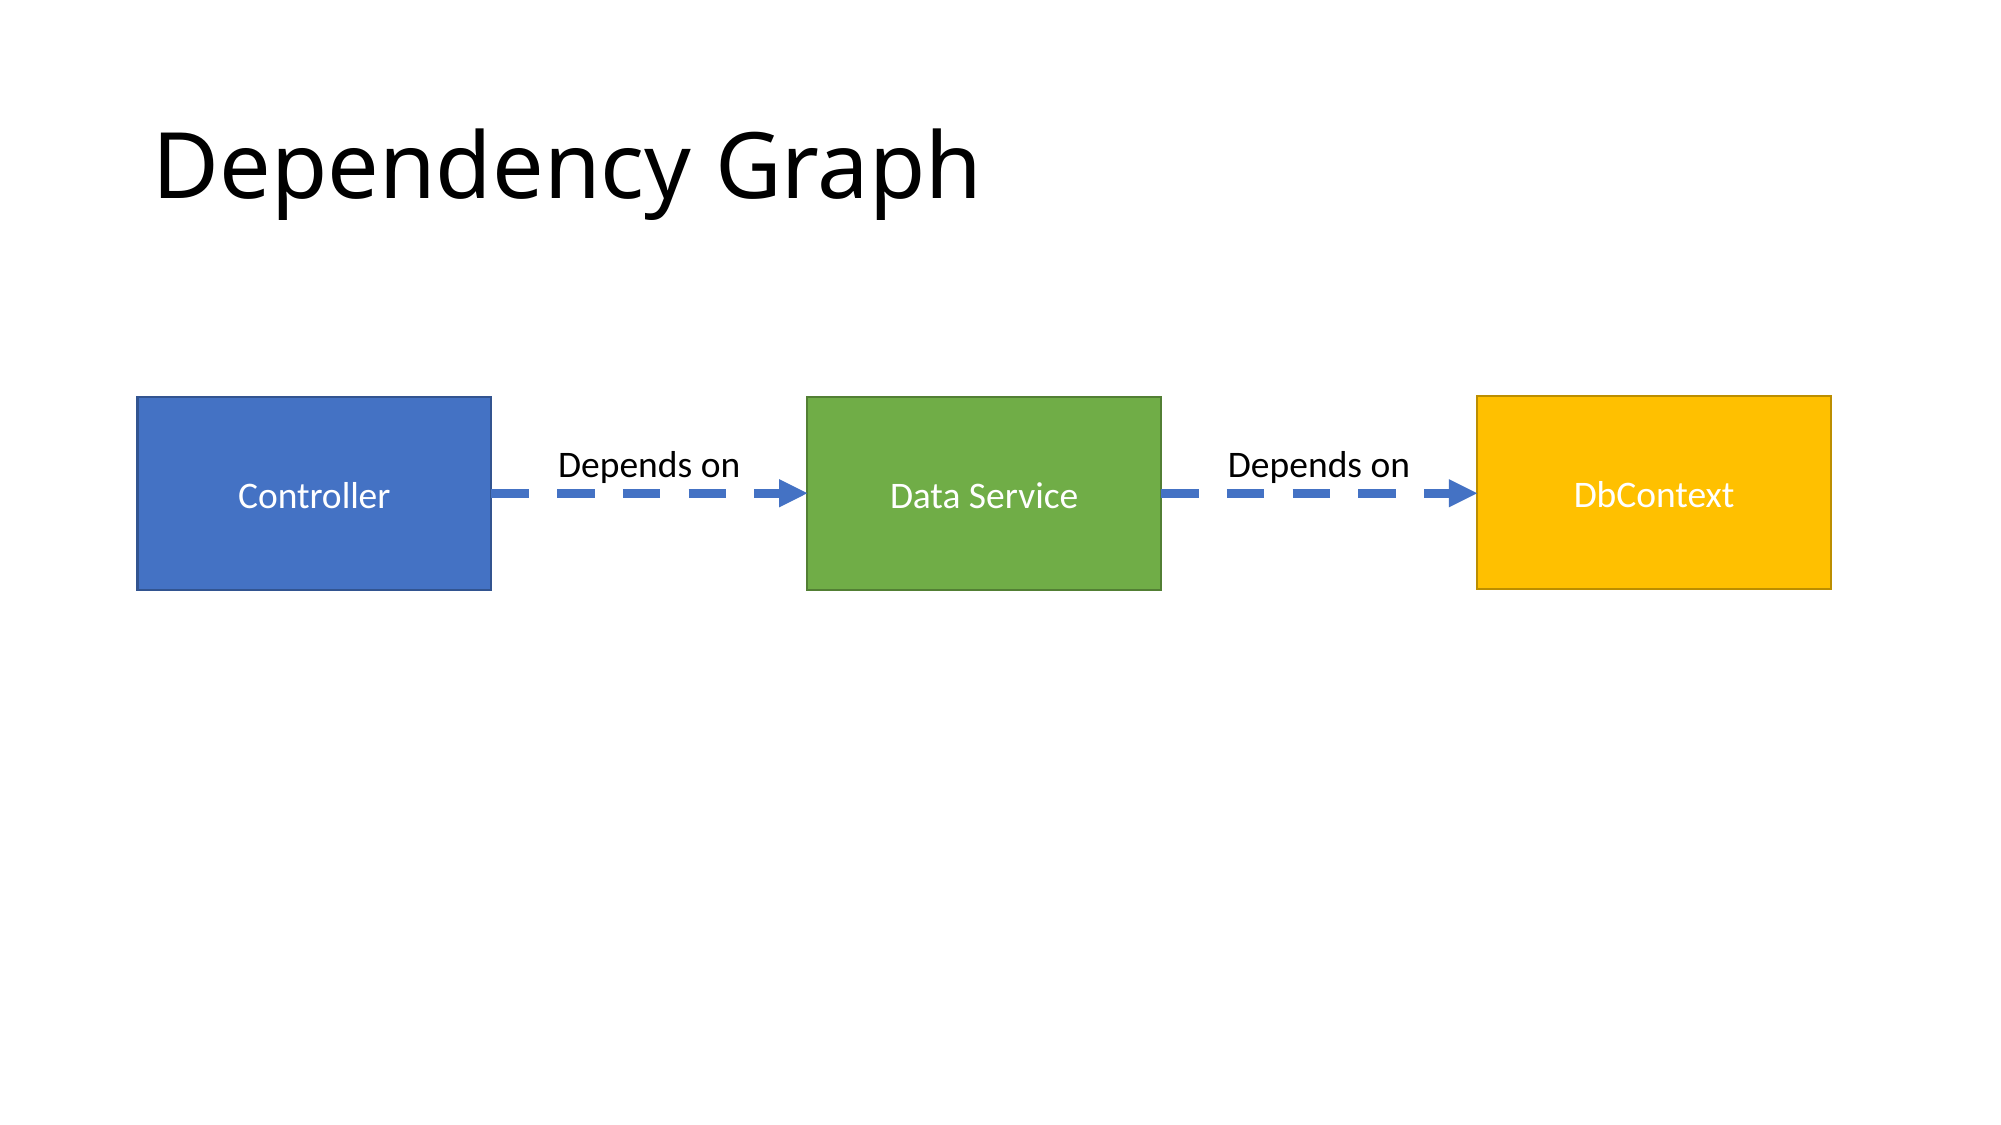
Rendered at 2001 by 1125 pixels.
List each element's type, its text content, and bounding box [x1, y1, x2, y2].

text_box DbContext [1476, 395, 1832, 590]
title Dependency Graph [137, 59, 1863, 278]
text_box Depends on [491, 433, 808, 493]
text_box Data Service [806, 396, 1162, 591]
text_box Controller [136, 396, 492, 591]
text_box Depends on [1161, 433, 1478, 493]
